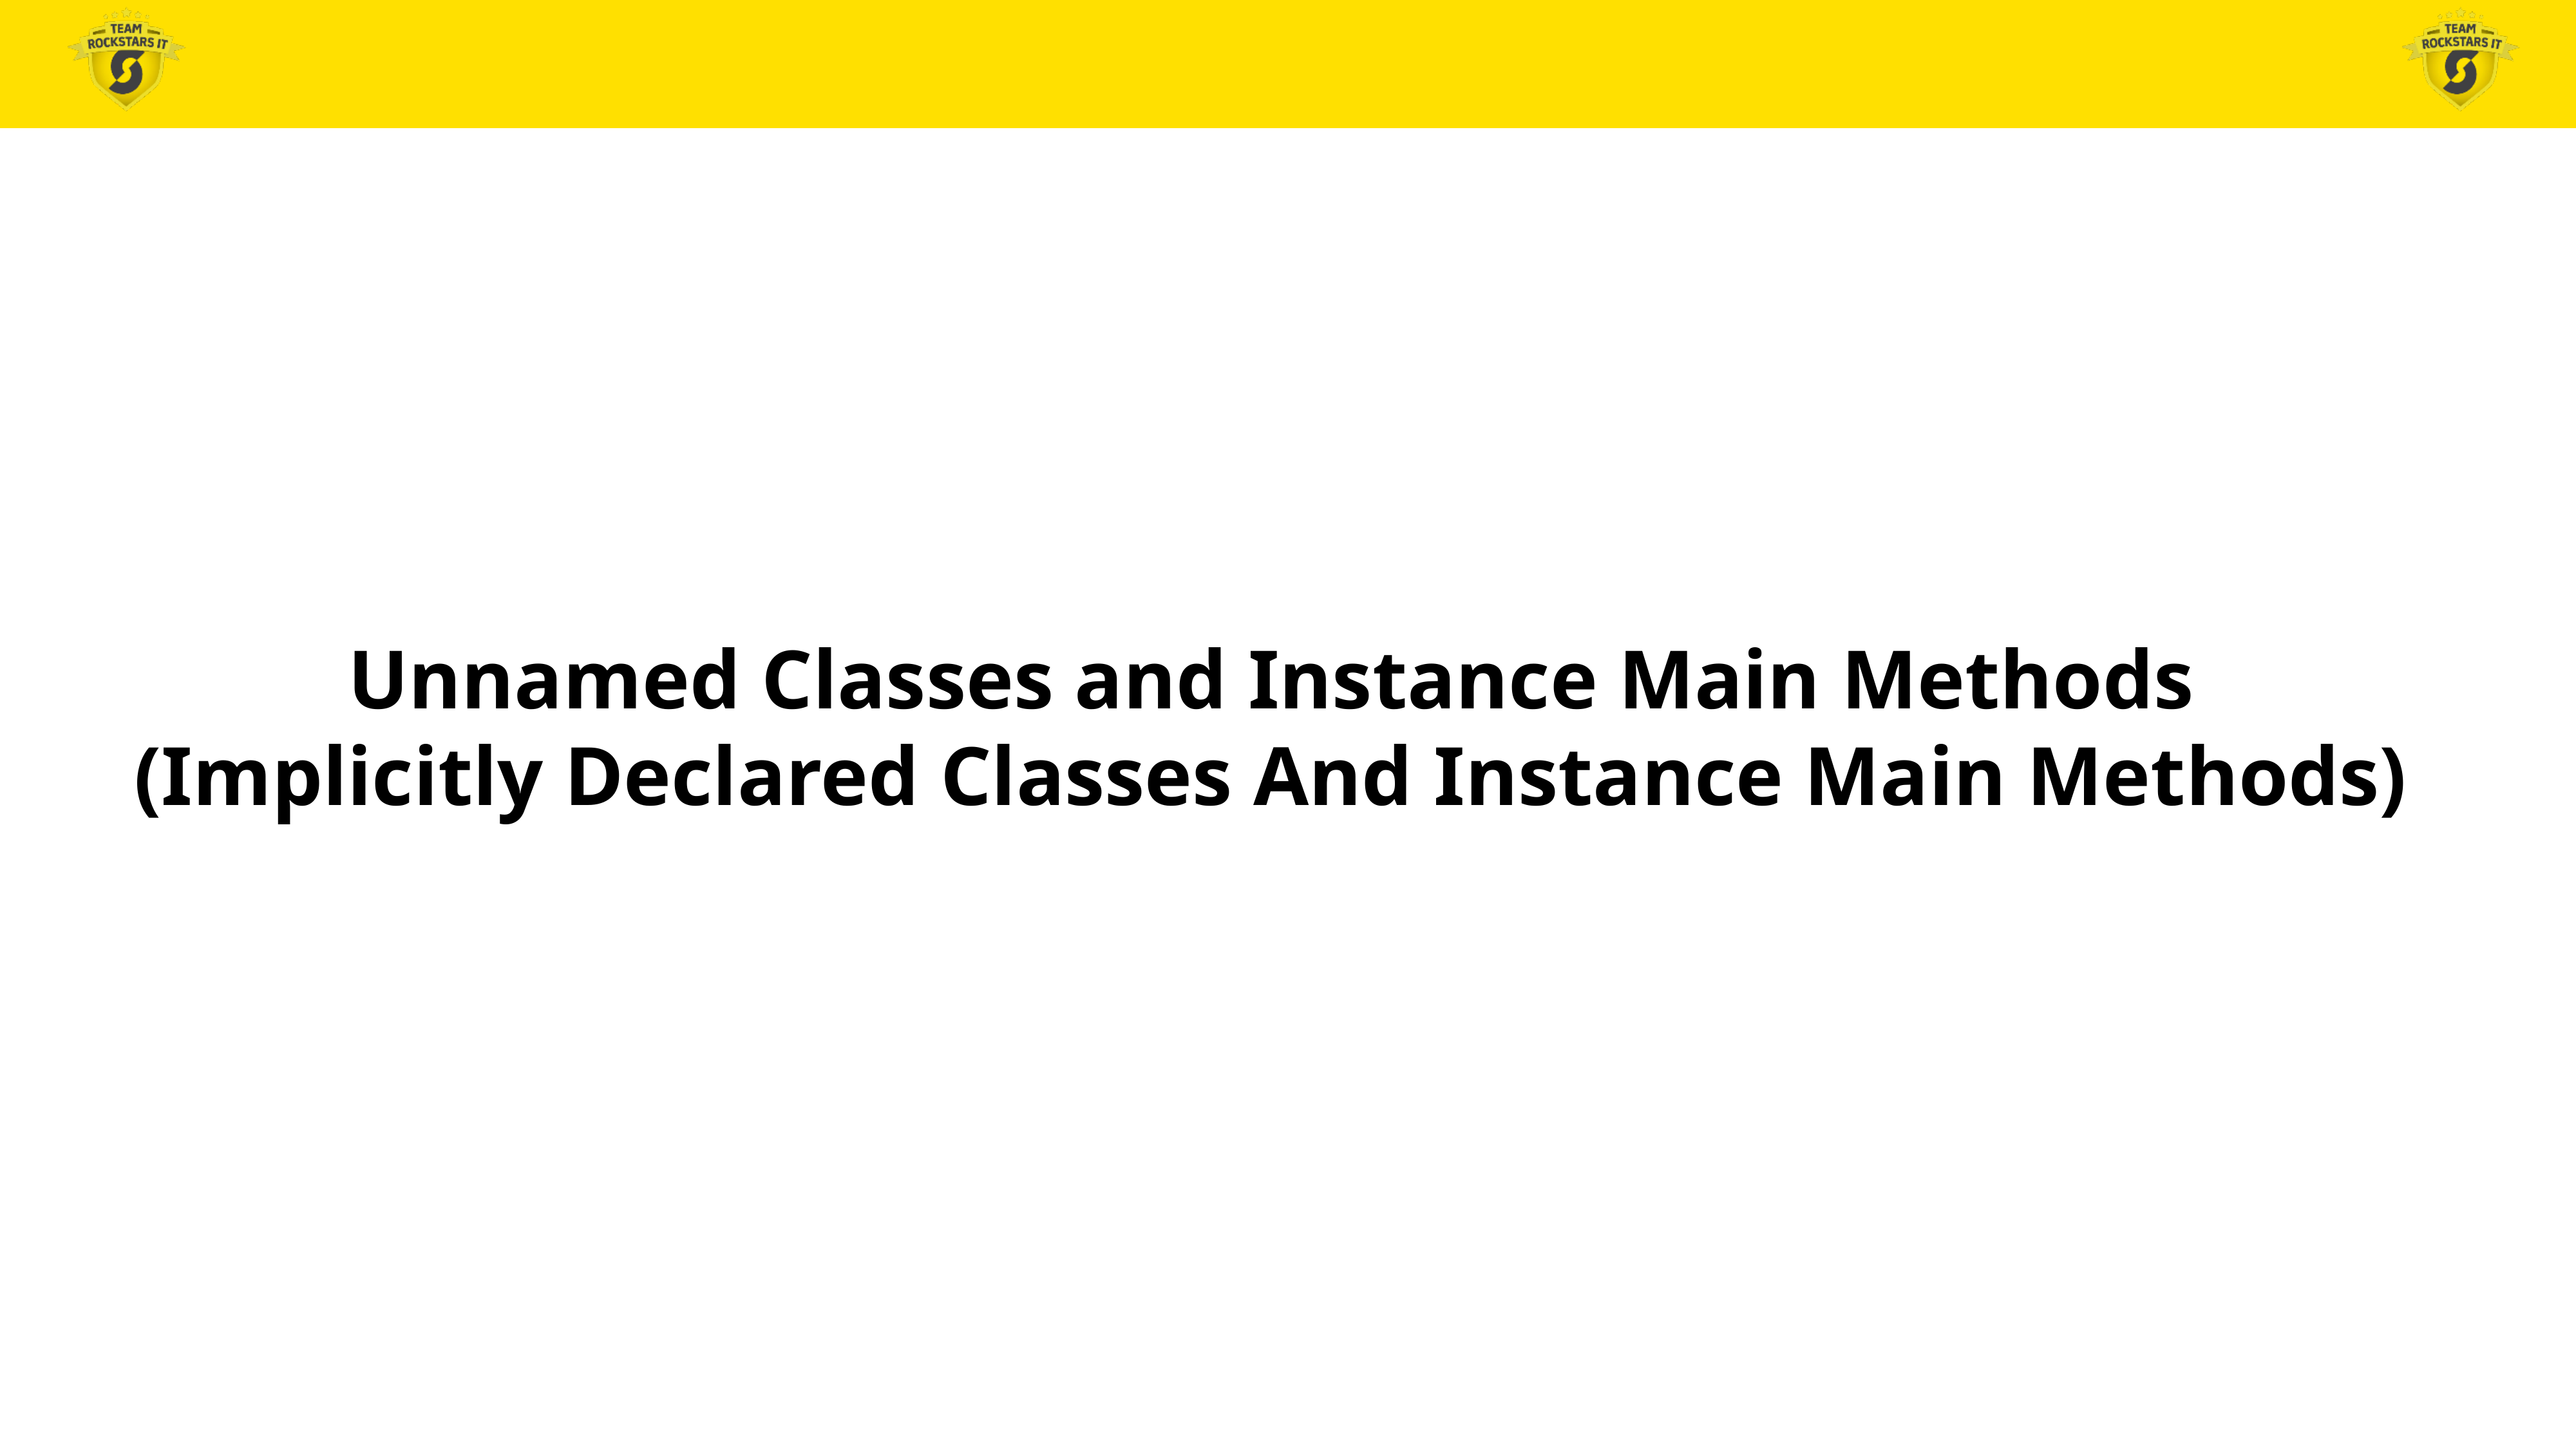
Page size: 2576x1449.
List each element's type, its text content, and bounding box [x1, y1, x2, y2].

picture [2392, 0, 2530, 128]
text_box Unnamed Classes and Instance Main Methods (Implicitly Declared Classes And Instance Main Methods) [77, 622, 2467, 827]
picture [57, 0, 196, 128]
